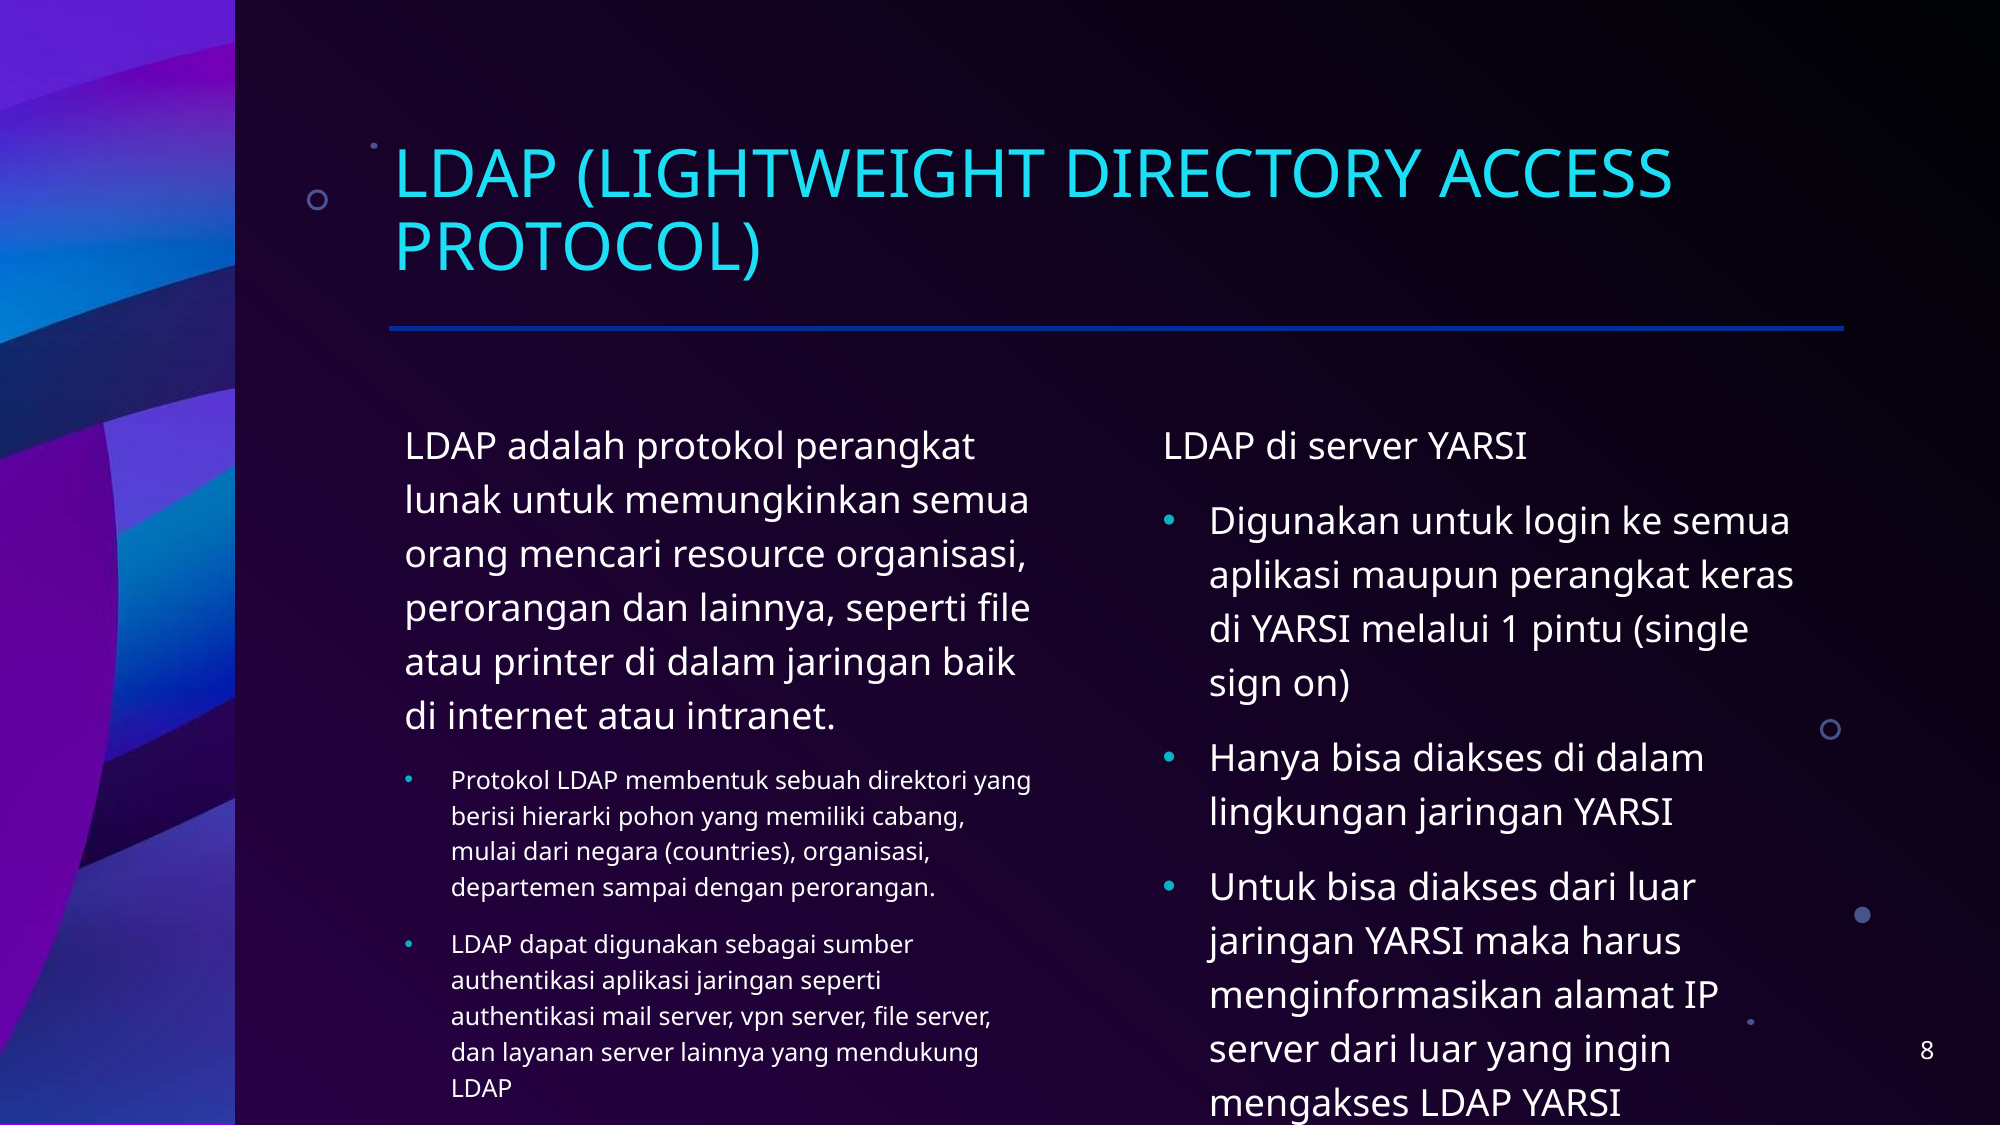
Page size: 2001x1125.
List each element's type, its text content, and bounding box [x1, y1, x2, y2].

list LDAP di server YARSI Digunakan untuk login ke semua aplikasi maupun perangkat keras di YARSI melalui 1 pintu (single sign on) Hanya bisa diakses di dalam lingkungan jaringan YARSI Untuk bisa diakses dari luar jaringan YARSI maka harus menginformasikan alamat IP server dari luar yang ingin mengakses LDAP YARSI [1147, 405, 1841, 985]
list LDAP adalah protokol perangkat lunak untuk memungkinkan semua orang mencari resource organisasi, perorangan dan lainnya, seperti file atau printer di dalam jaringan baik di internet atau intranet. Protokol LDAP membentuk sebuah direktori yang berisi hierarki pohon yang memiliki cabang, mulai dari negara (countries), organisasi, departemen sampai dengan perorangan. LDAP dapat digunakan sebagai sumber authentikasi aplikasi jaringan seperti authentikasi mail server, vpn server, file server, dan layanan server lainnya yang mendukung LDAP [389, 405, 1048, 985]
title LDAP (Lightweight Directory Access Protocol) [393, 26, 1845, 292]
slide_number 8 [1499, 1021, 1950, 1082]
picture [0, 0, 235, 1124]
